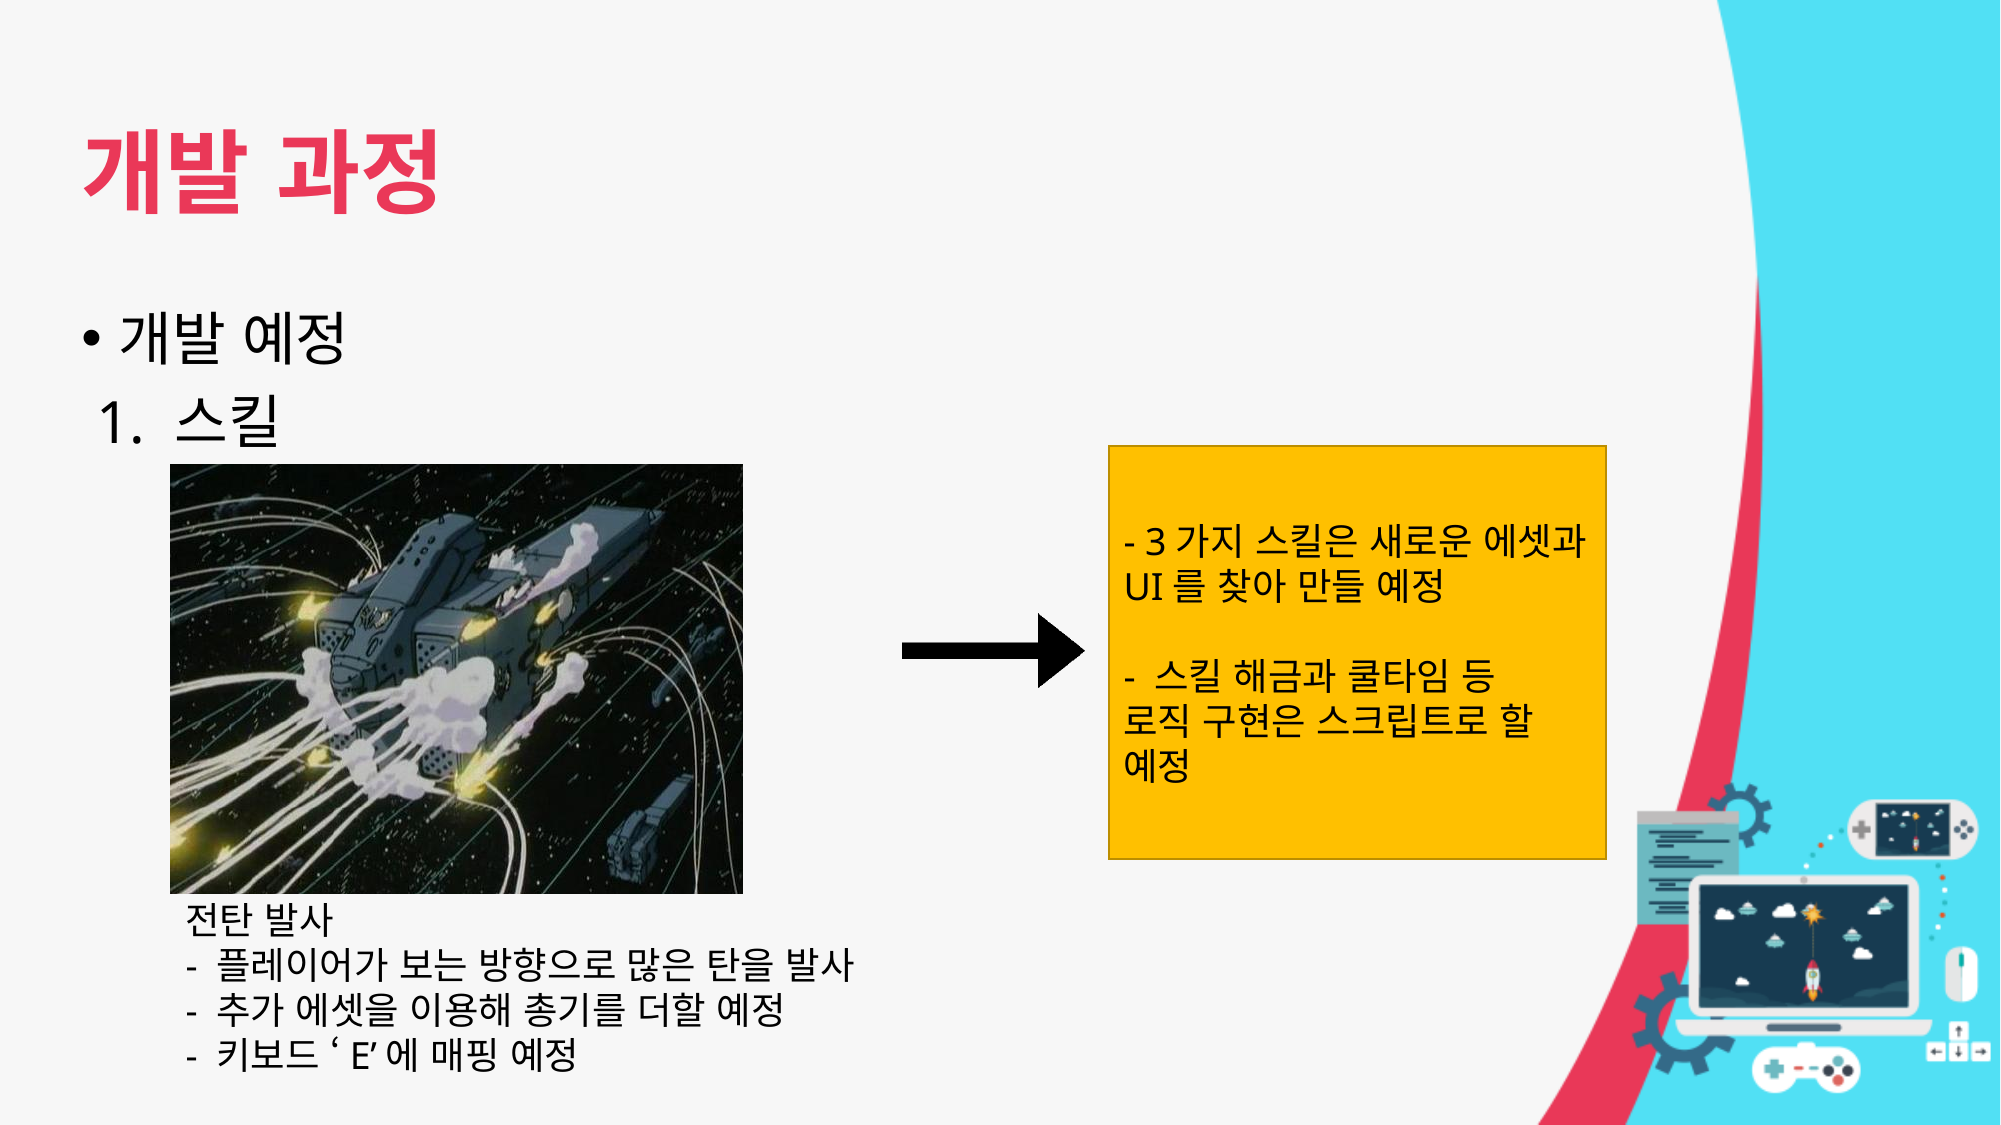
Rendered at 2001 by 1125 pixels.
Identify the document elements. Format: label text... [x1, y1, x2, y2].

text_box 전탄 발사 - 플레이어가 보는 방향으로 많은 탄을 발사 - 추가 에셋을 이용해 총기를 더할 예정 - 키보드 ‘E’에 매핑 예정 [170, 889, 944, 1084]
list 개발 예정 1. 스킬 [66, 302, 1482, 1022]
picture [0, 0, 2001, 1125]
text_box - 3가지 스킬은 새로운 에셋과 UI를 찾아 만들 예정 - 스킬 해금과 쿨타임 등 로직 구현은 스크립트로 할 예정 [1108, 445, 1607, 860]
title 개발 과정 [66, 68, 1482, 286]
